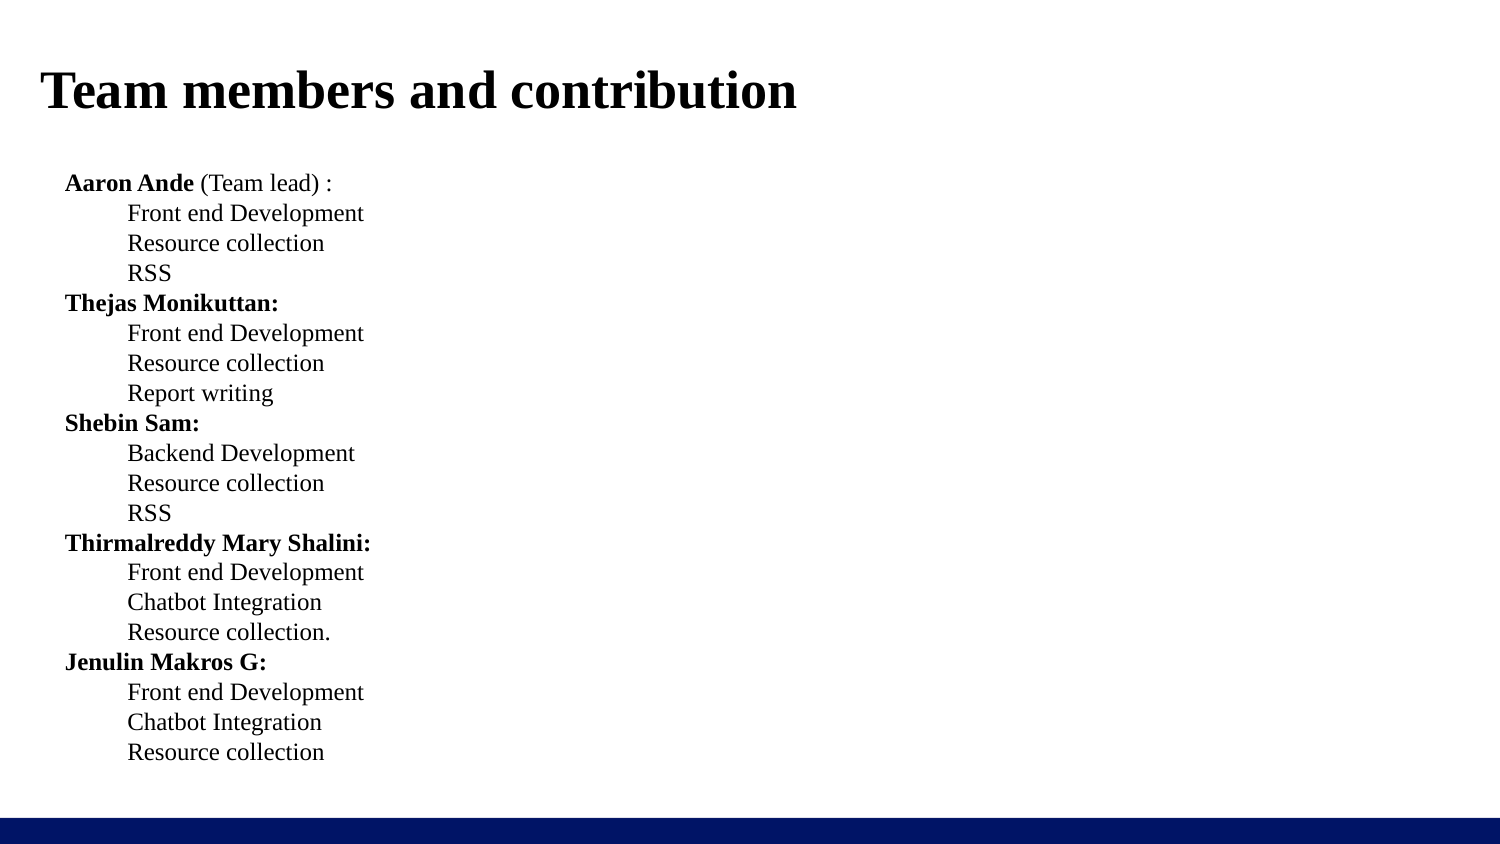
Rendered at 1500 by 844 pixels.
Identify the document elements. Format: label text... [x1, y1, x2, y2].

title Team members and contribution [29, 37, 903, 196]
text_box Aaron Ande (Team lead) : Front end Development Resource collection RSS Thejas Monikuttan: Front end Development Resource collection Report writing Shebin Sam: Backend Development Resource collection RSS Thirmalreddy Mary Shalini: Front end Development Chatbot Integration Resource collection. Jenulin Makros G: Front end Development Chatbot Integration Resource collection [49, 159, 1400, 773]
picture [0, 817, 1500, 844]
